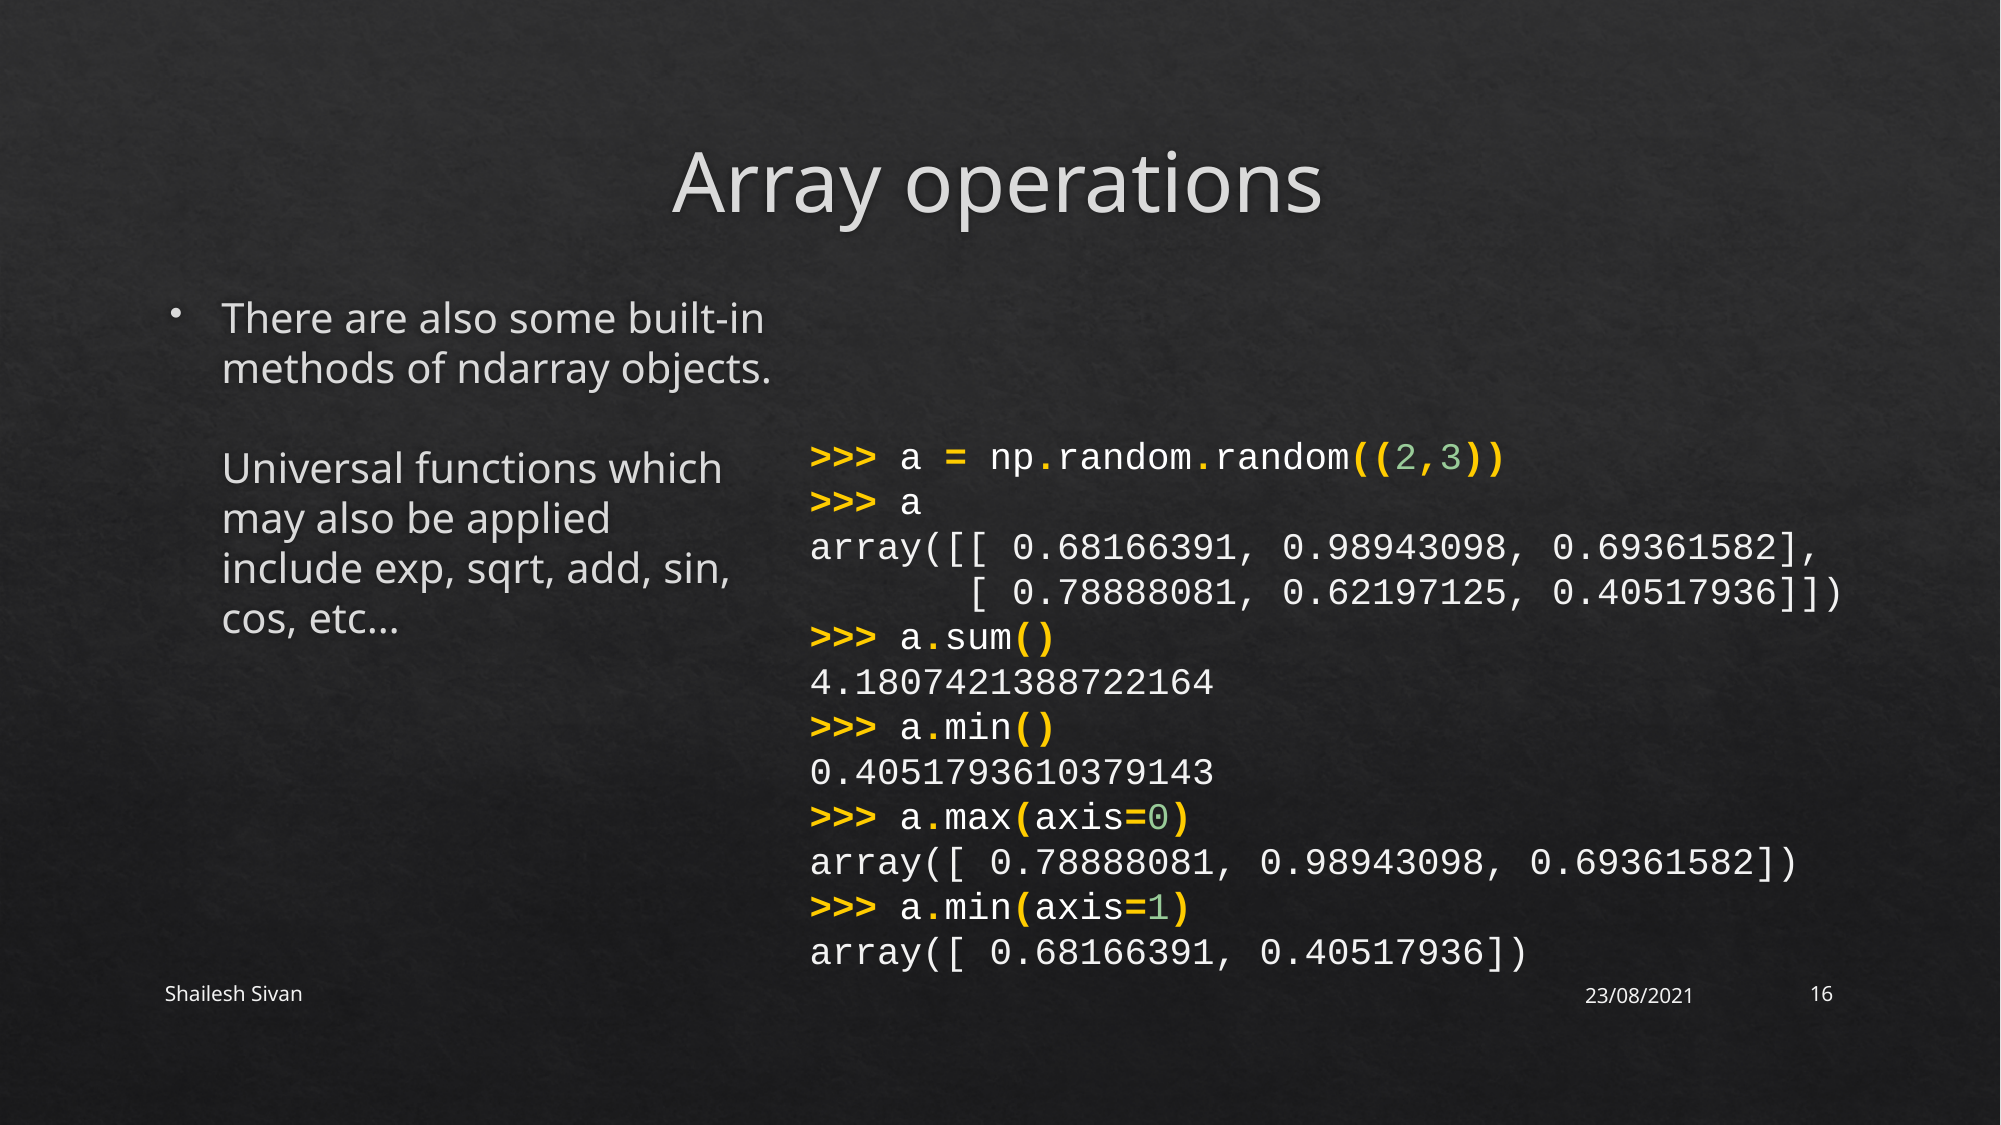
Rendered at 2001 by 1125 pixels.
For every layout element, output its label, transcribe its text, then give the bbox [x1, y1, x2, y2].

list There are also some built-in methods of ndarray objects. Universal functions which may also be applied include exp, sqrt, add, sin, cos, etc… [149, 284, 1849, 950]
footer Shailesh Sivan [149, 965, 1245, 1025]
text_box >>> a = np.random.random((2,3)) >>> a array([[ 0.68166391, 0.98943098, 0.69361582], [ 0.78888081, 0.62197125, 0.40517936]]) >>> a.sum() 4.1807421388722164 >>> a.min() 0.4051793610379143 >>> a.max(axis=0) array([ 0.78888081, 0.98943098, 0.69361582]) >>> a.min(axis=1) array([ 0.68166391, 0.40517936]) [794, 424, 1951, 980]
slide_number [1259, 965, 1710, 1025]
slide_number 16 [1724, 965, 1849, 1025]
title Array operations [149, 99, 1849, 260]
